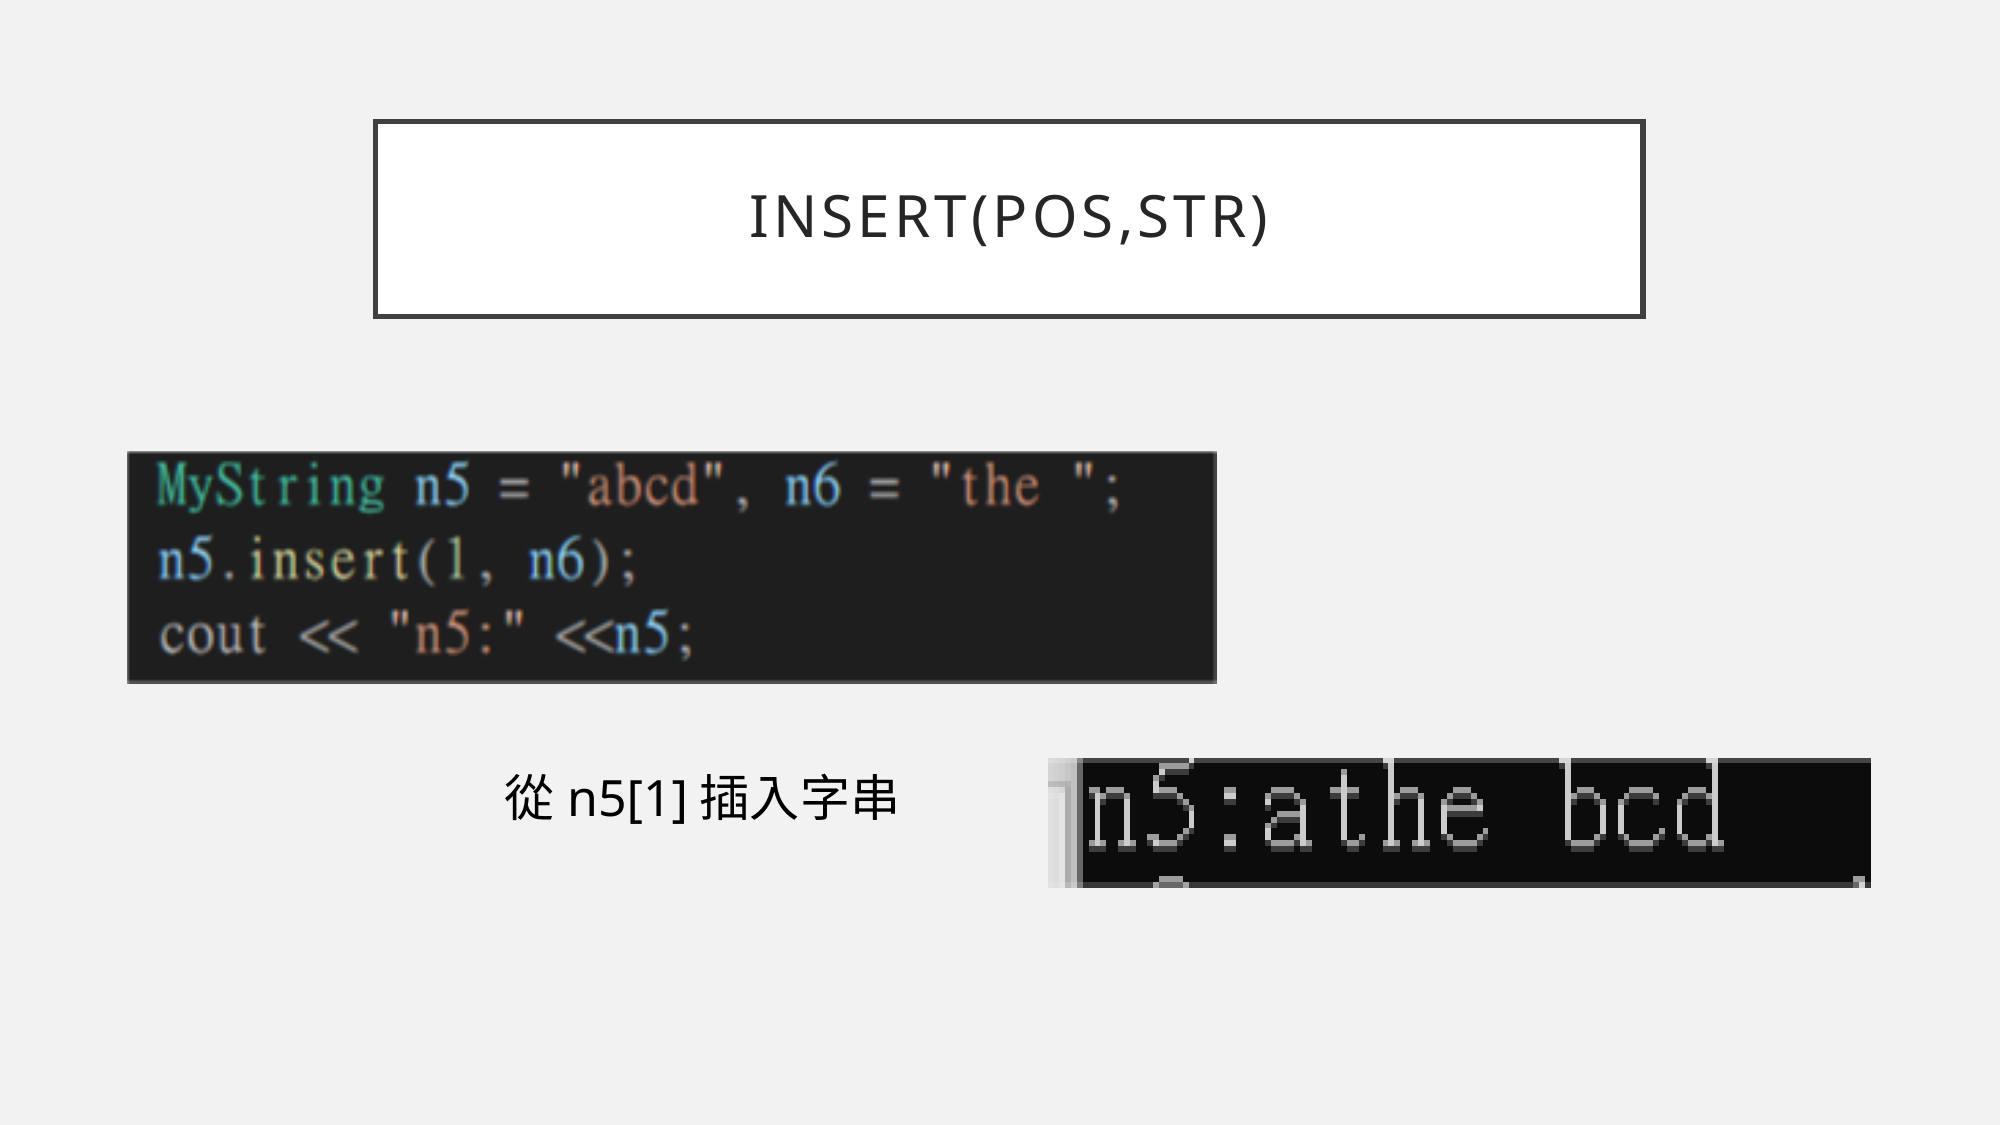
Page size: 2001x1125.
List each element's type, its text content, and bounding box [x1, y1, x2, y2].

picture [1048, 758, 1871, 888]
title Insert(pos,str) [373, 119, 1646, 319]
text_box 從n5[1]插入字串 [490, 758, 1048, 834]
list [127, 451, 1217, 685]
